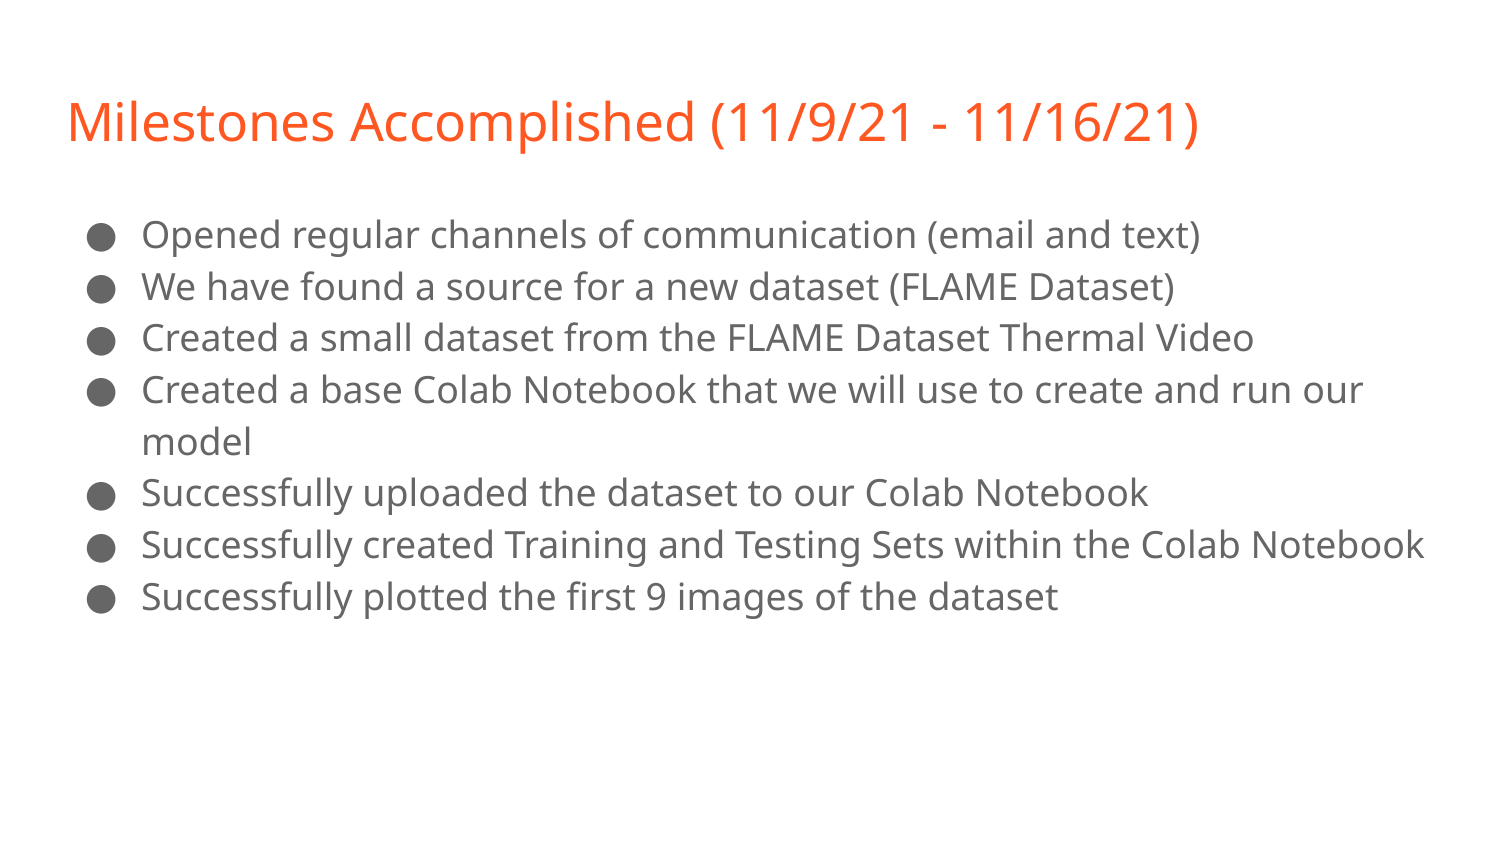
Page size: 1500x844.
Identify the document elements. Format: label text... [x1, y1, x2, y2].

title Milestones Accomplished (11/9/21 - 11/16/21) [51, 72, 1449, 167]
list Opened regular channels of communication (email and text) We have found a source for a new dataset (FLAME Dataset) Created a small dataset from the FLAME Dataset Thermal Video Created a base Colab Notebook that we will use to create and run our model Successfully uploaded the dataset to our Colab Notebook Successfully created Training and Testing Sets within the Colab Notebook Successfully plotted the first 9 images of the dataset [51, 189, 1449, 750]
